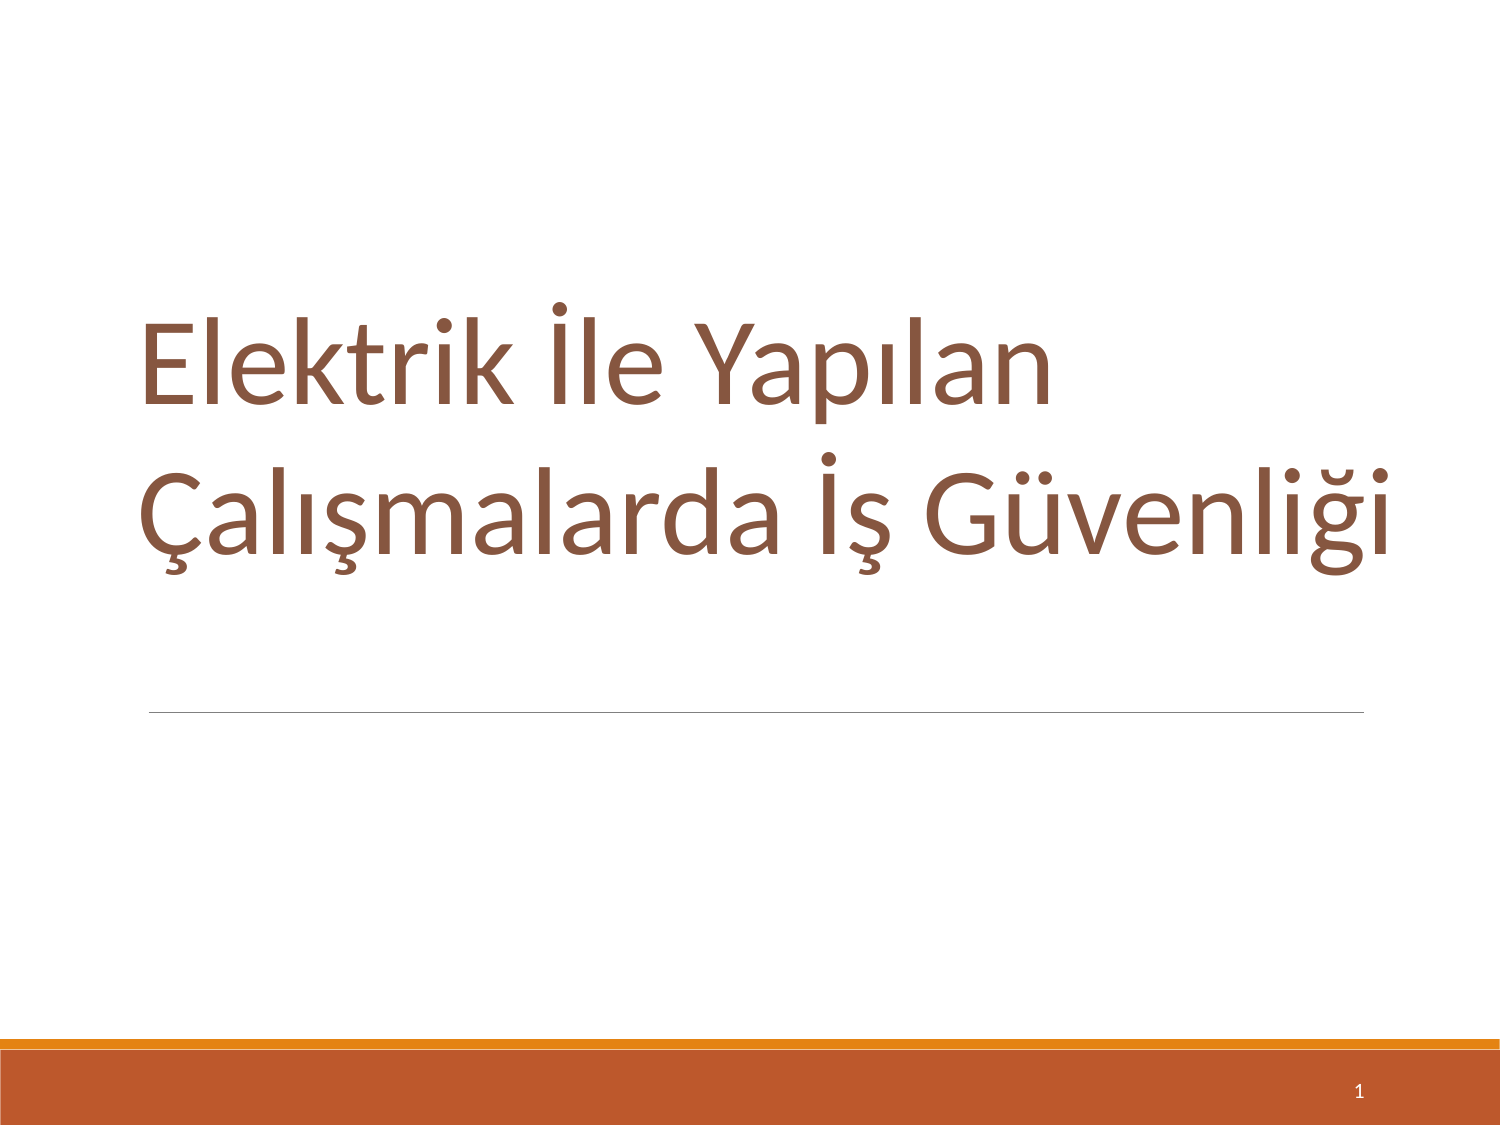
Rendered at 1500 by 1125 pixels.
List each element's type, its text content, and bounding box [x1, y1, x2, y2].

slide_number 1 [1218, 1059, 1380, 1120]
text_box Elektrik İle Yapılan Çalışmalarda İş Güvenliği [122, 272, 1438, 1073]
